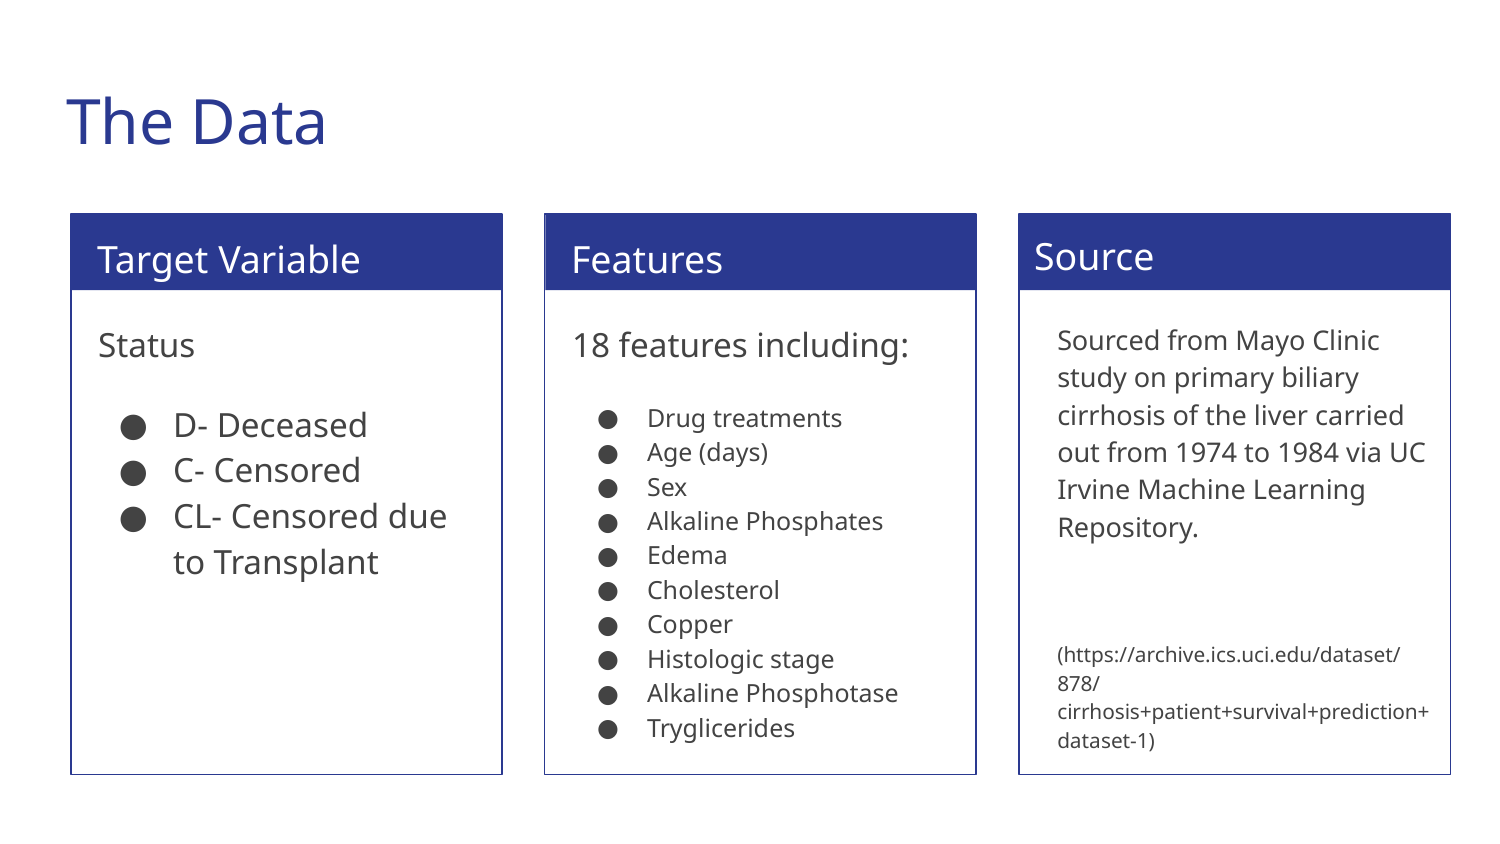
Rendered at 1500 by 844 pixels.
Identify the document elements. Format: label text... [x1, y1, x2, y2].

title The Data [51, 67, 1449, 167]
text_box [1018, 213, 1452, 775]
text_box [544, 213, 977, 775]
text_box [70, 213, 503, 775]
